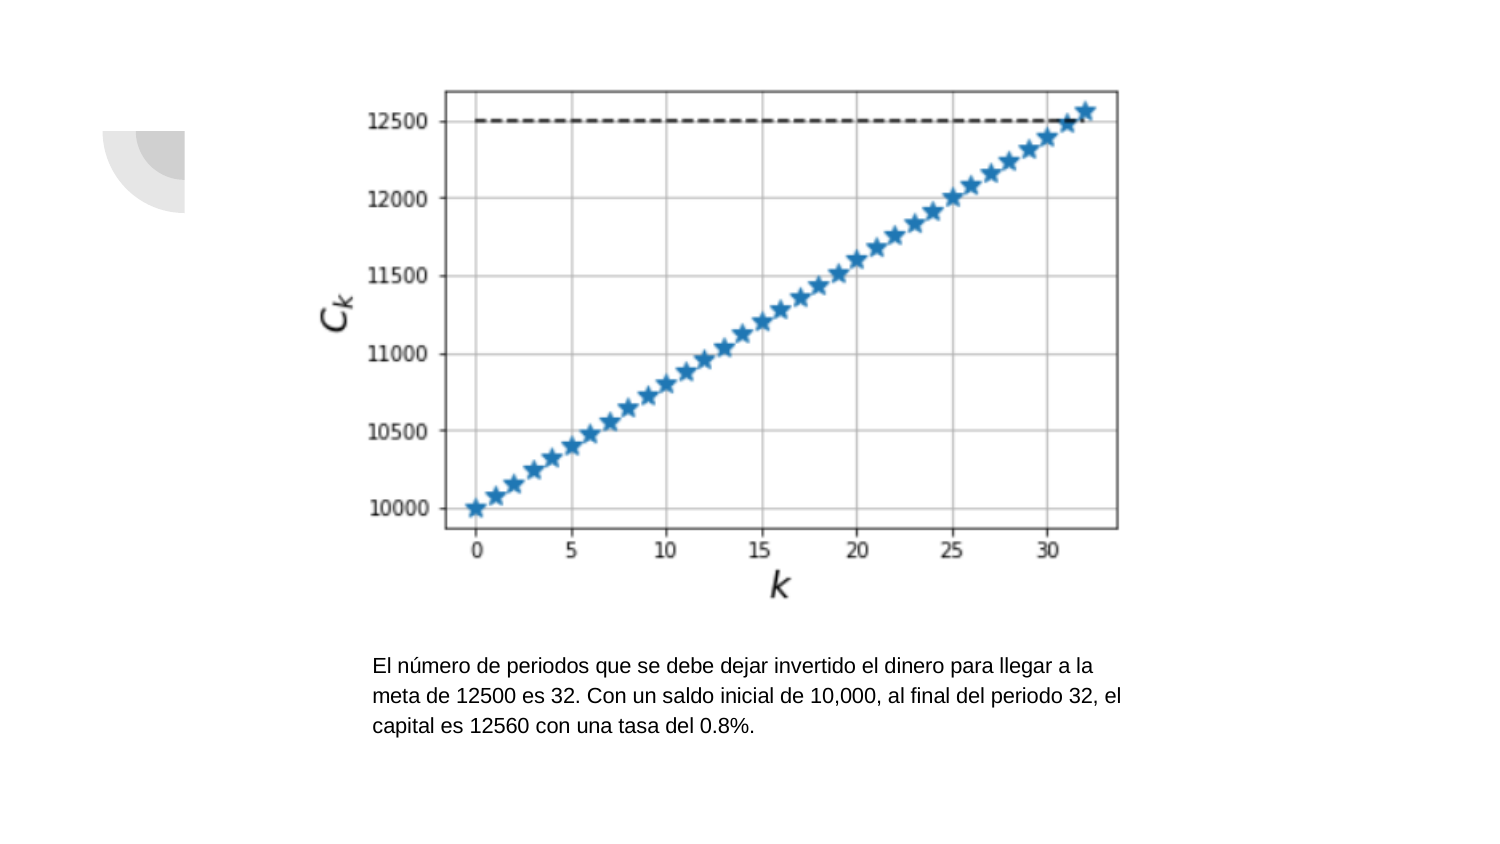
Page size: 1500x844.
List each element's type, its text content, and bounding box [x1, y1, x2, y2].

text_box El número de periodos que se debe dejar invertido el dinero para llegar a la meta de 12500 es 32. Con un saldo inicial de 10,000, al final del periodo 32, el capital es 12560 con una tasa del 0.8%. [357, 632, 1143, 750]
picture [315, 87, 1133, 609]
